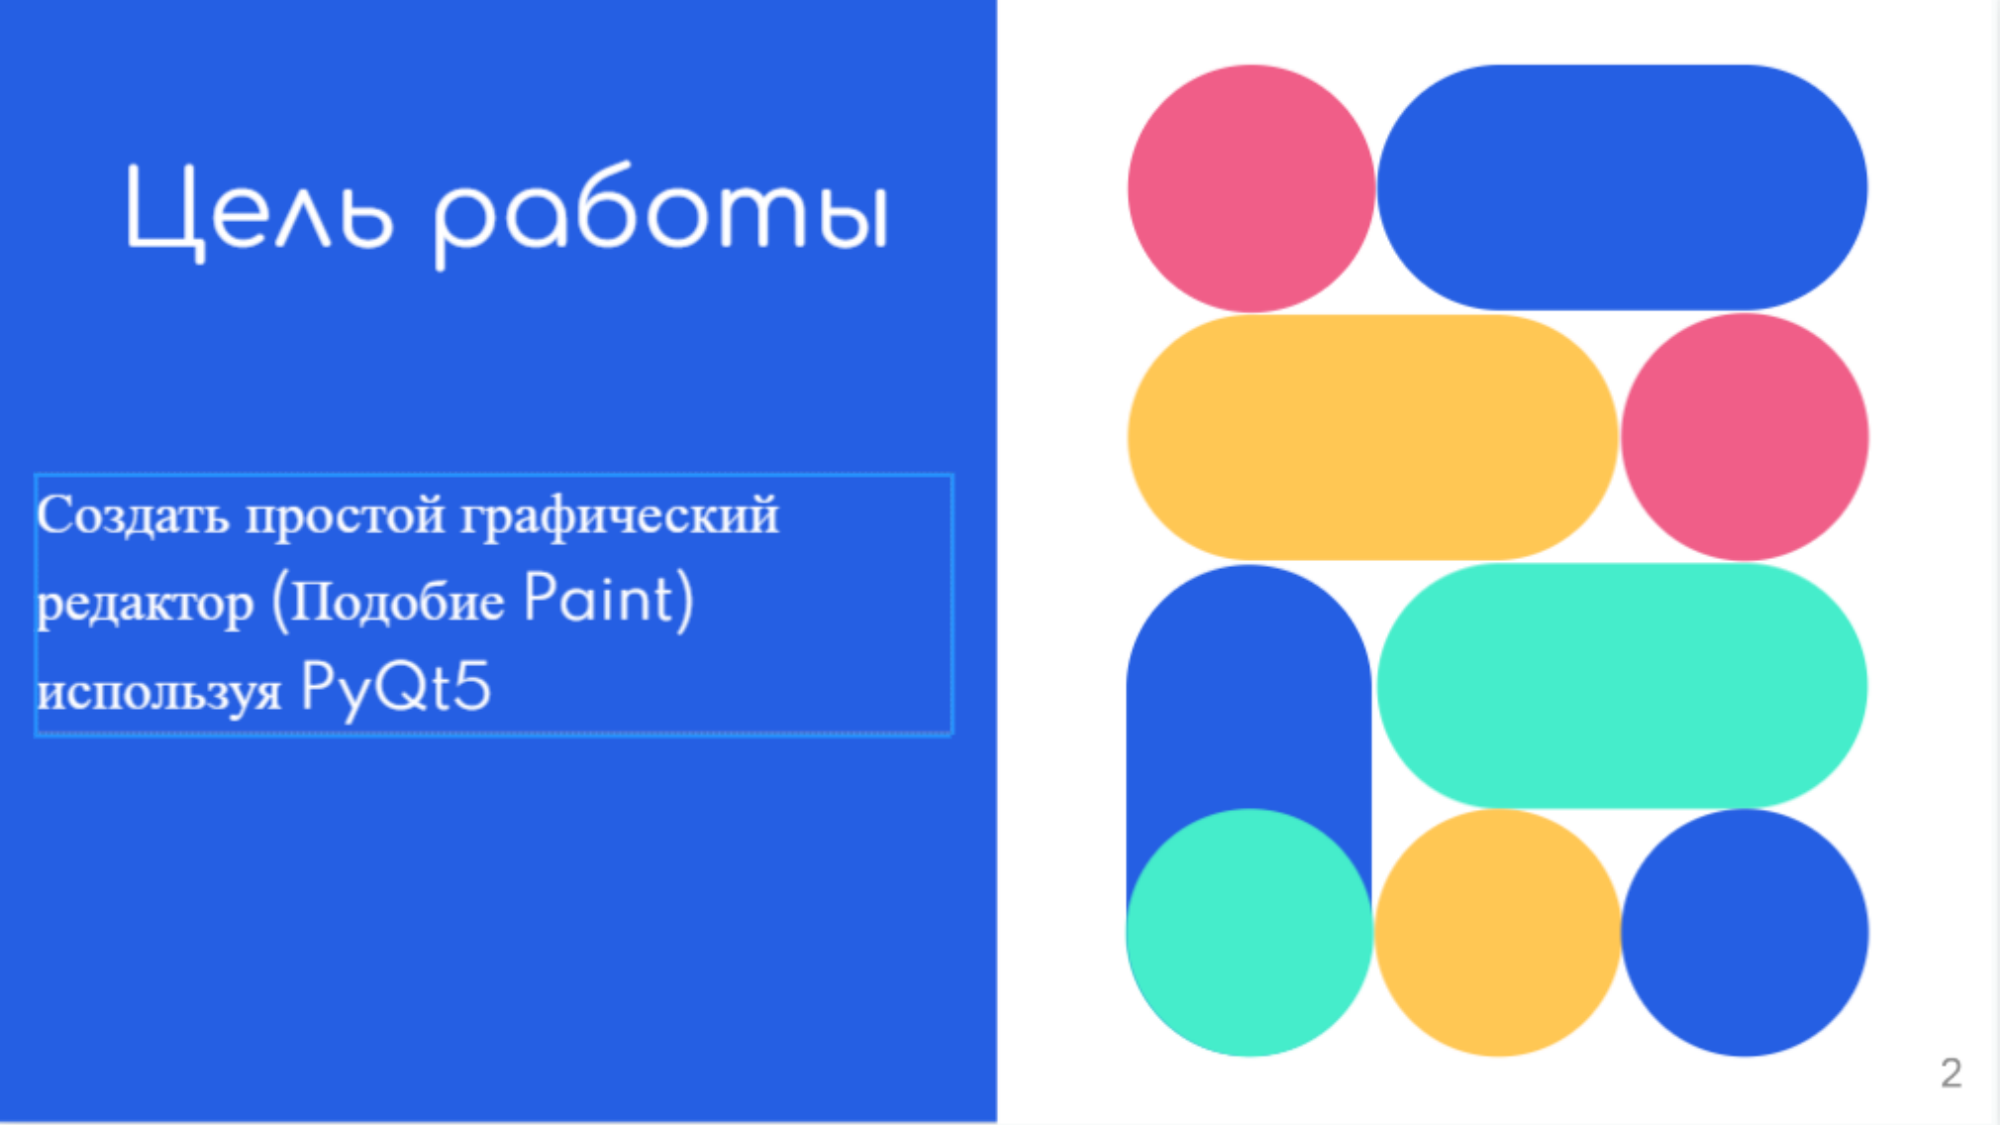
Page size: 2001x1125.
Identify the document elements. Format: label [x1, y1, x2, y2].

list [0, 0, 2000, 1125]
